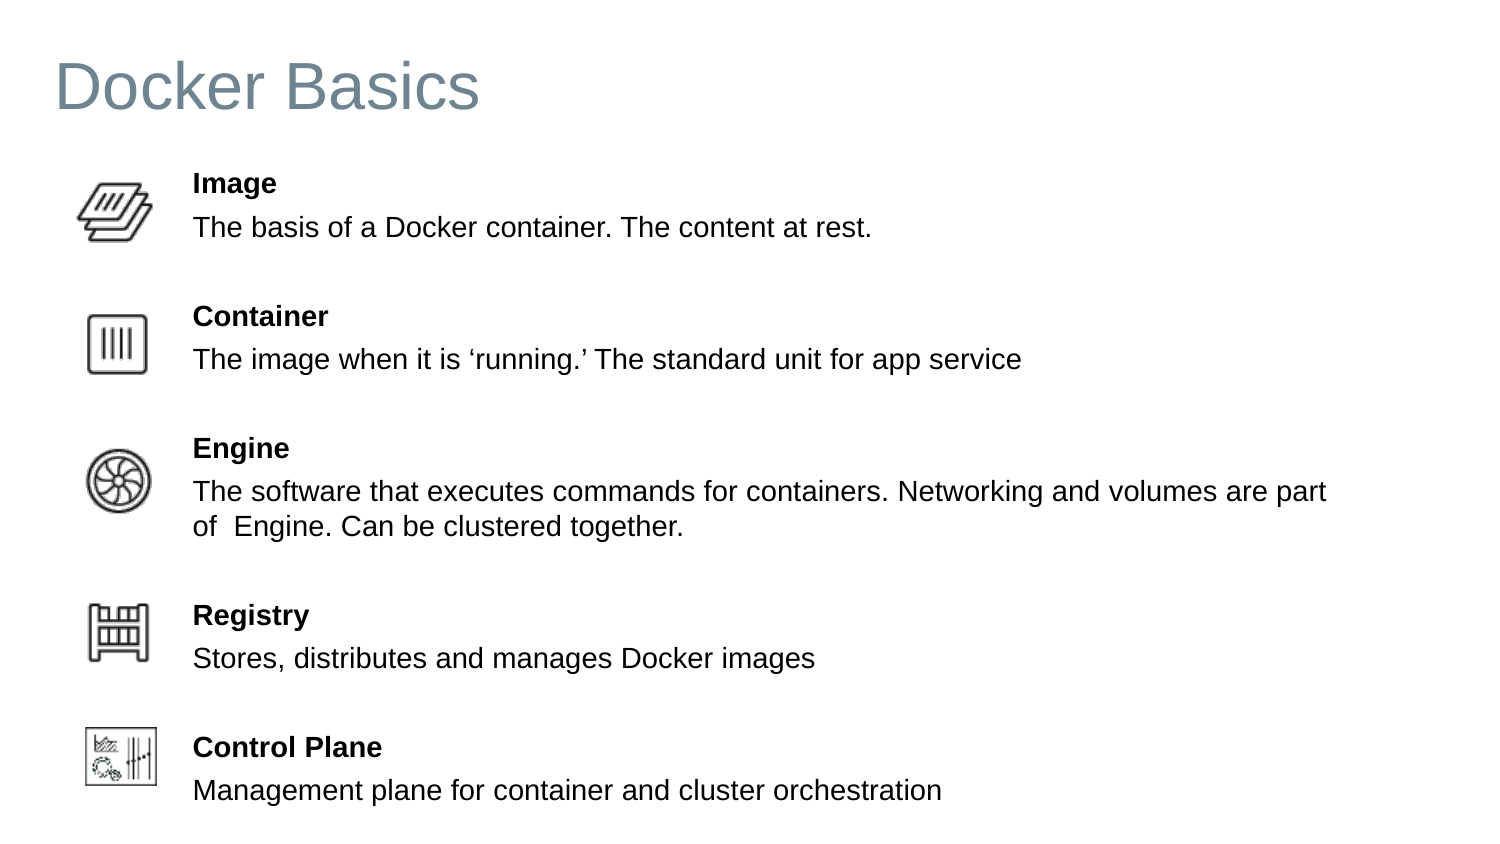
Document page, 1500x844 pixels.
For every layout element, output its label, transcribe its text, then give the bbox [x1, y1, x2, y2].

text_box [62, 425, 176, 539]
text_box [66, 579, 170, 683]
title Docker Basics [52, 40, 484, 125]
text_box Image The basis of a Docker container. The content at rest. Container The image when it is ‘running.’ The standard unit for app service Engine The software that executes commands for containers. Networking and volumes are part of Engine. Can be clustered together. Registry Stores, distributes and manages Docker images Control Plane Management plane for container and cluster orchestration [190, 154, 1361, 801]
text_box [65, 292, 170, 397]
text_box [62, 162, 167, 266]
text_box [85, 727, 157, 786]
